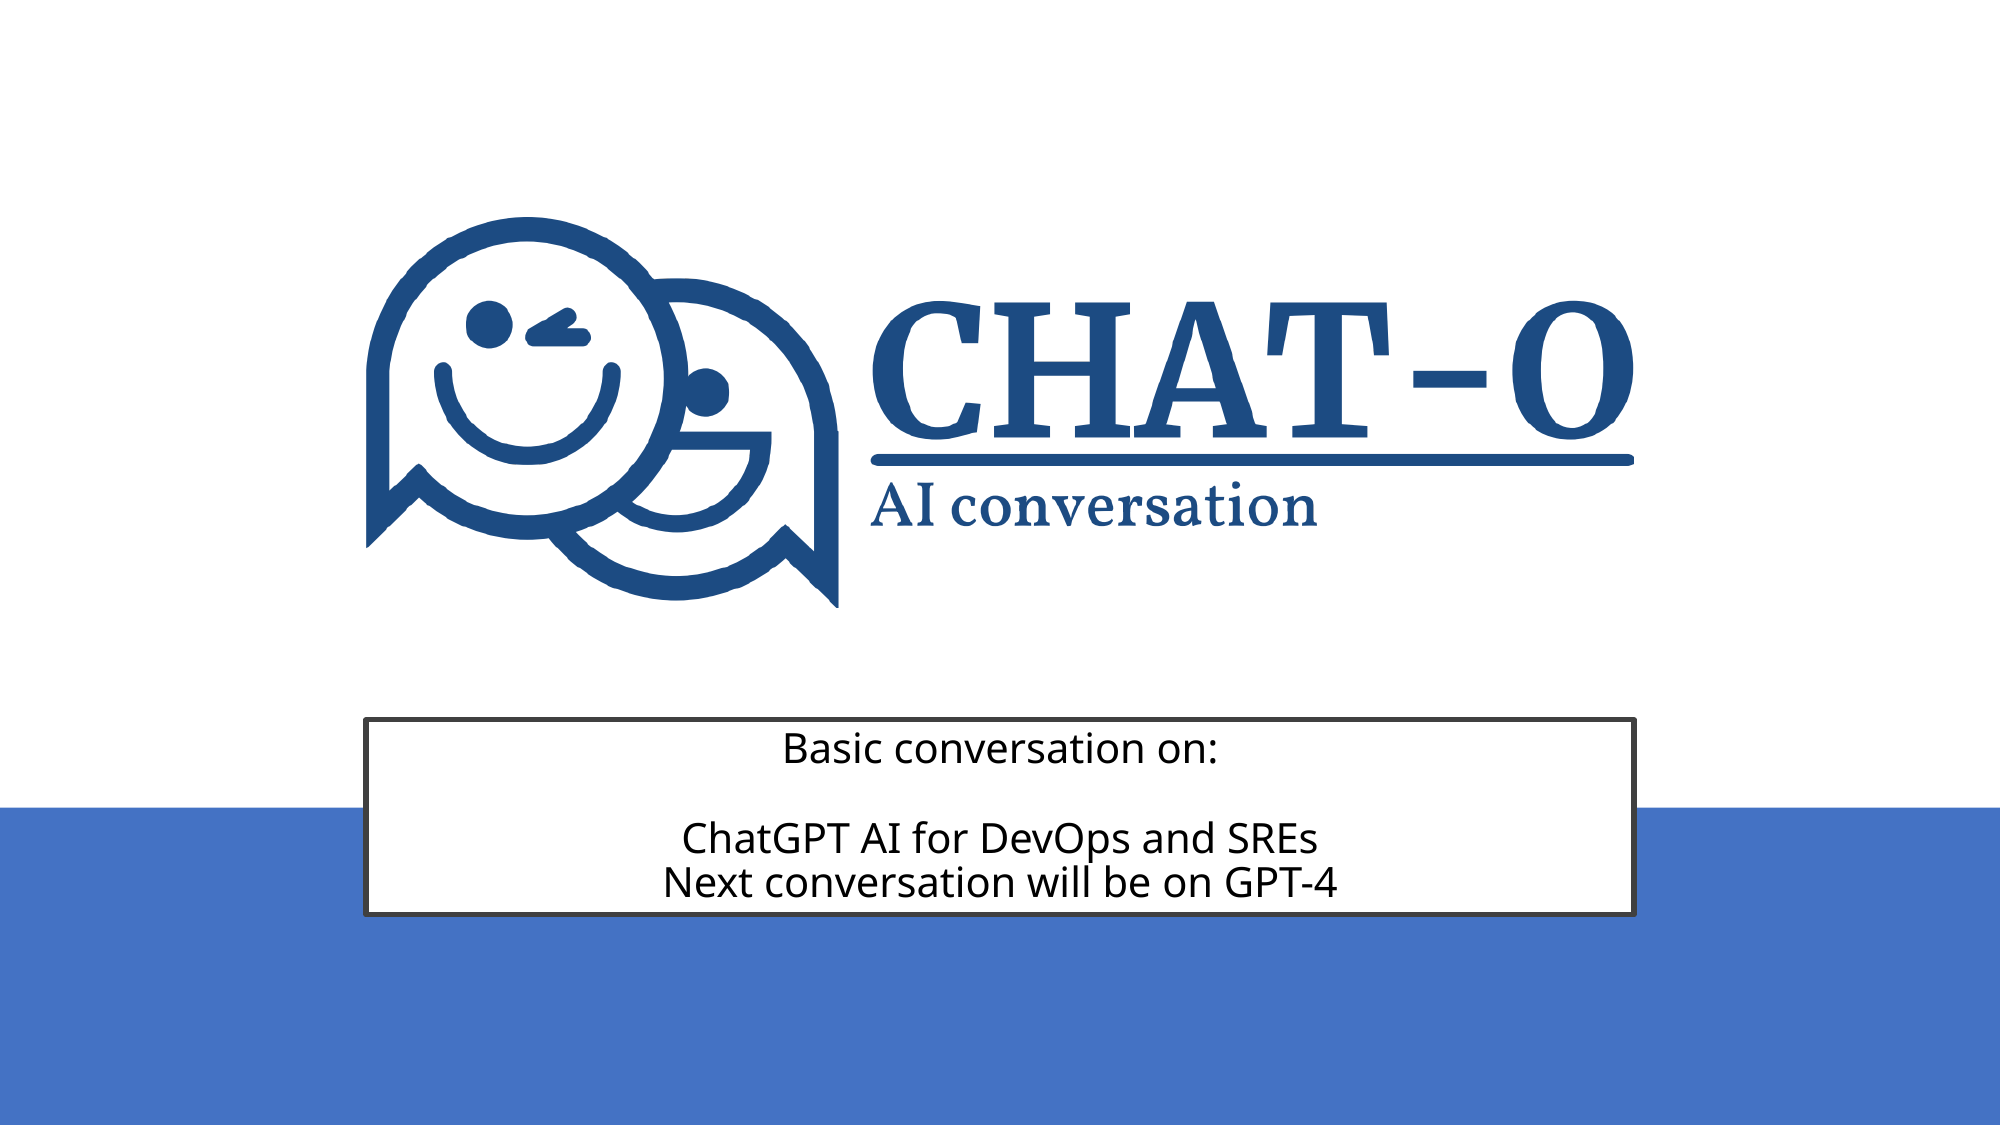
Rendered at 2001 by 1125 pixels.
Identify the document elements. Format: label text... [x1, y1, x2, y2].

text_box [0, 807, 2000, 1125]
title Basic conversation on: ChatGPT AI for DevOps and SREs Next conversation will be on GPT-4 [366, 719, 1634, 915]
picture [365, 217, 1634, 608]
